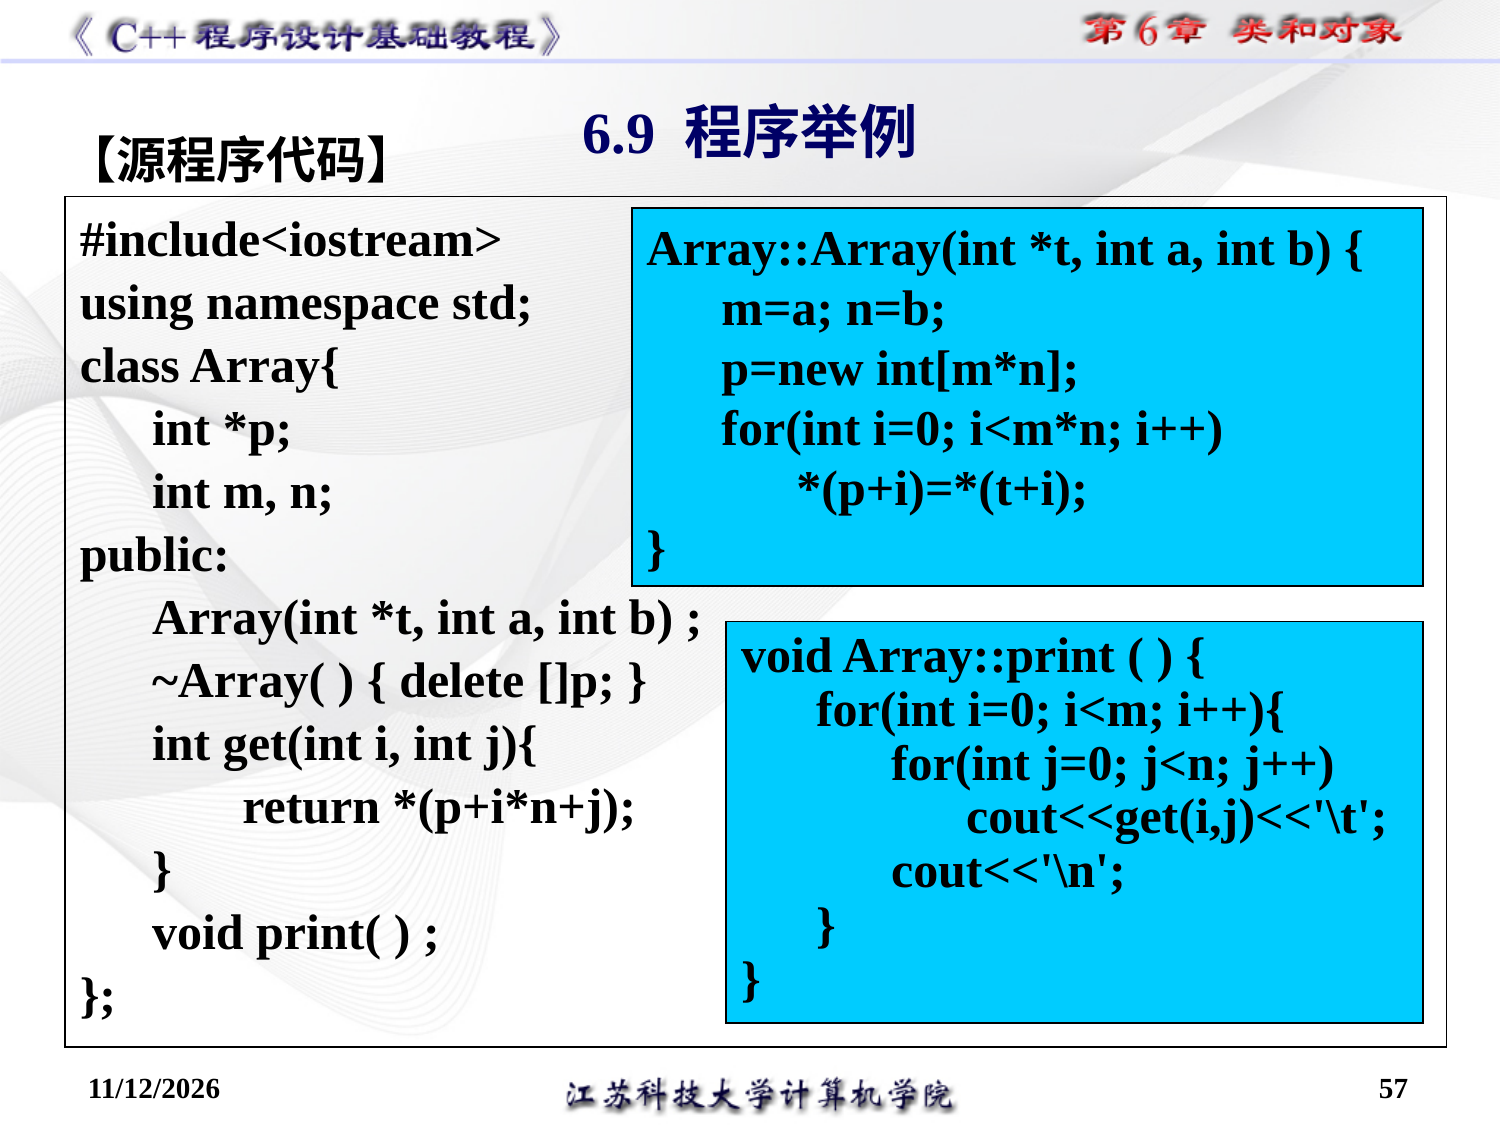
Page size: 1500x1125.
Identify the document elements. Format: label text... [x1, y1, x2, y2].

title 6.9 程序举例 [74, 77, 1426, 183]
text_box 【源程序代码】 [51, 125, 1447, 208]
text_box #include<iostream> using namespace std; class Array{ int *p; int m, n; public: Array(int *t, int a, int b) ; ~Array( ) { delete []p; } int get(int i, int j){ return *(p+i*n+j); } void print( ) ; }; [65, 208, 1447, 1047]
text_box Array::Array(int *t, int a, int b) { m=a; n=b; p=new int[m*n]; for(int i=0; i<m*n; i++) *(p+i)=*(t+i); } [631, 208, 1424, 586]
text_box void Array::print ( ) { for(int i=0; i<m; i++){ for(int j=0; j<n; j++) cout<<get(i,j)<<'\t'; cout<<'\n'; } } [726, 621, 1424, 1024]
picture [0, 0, 1500, 1125]
